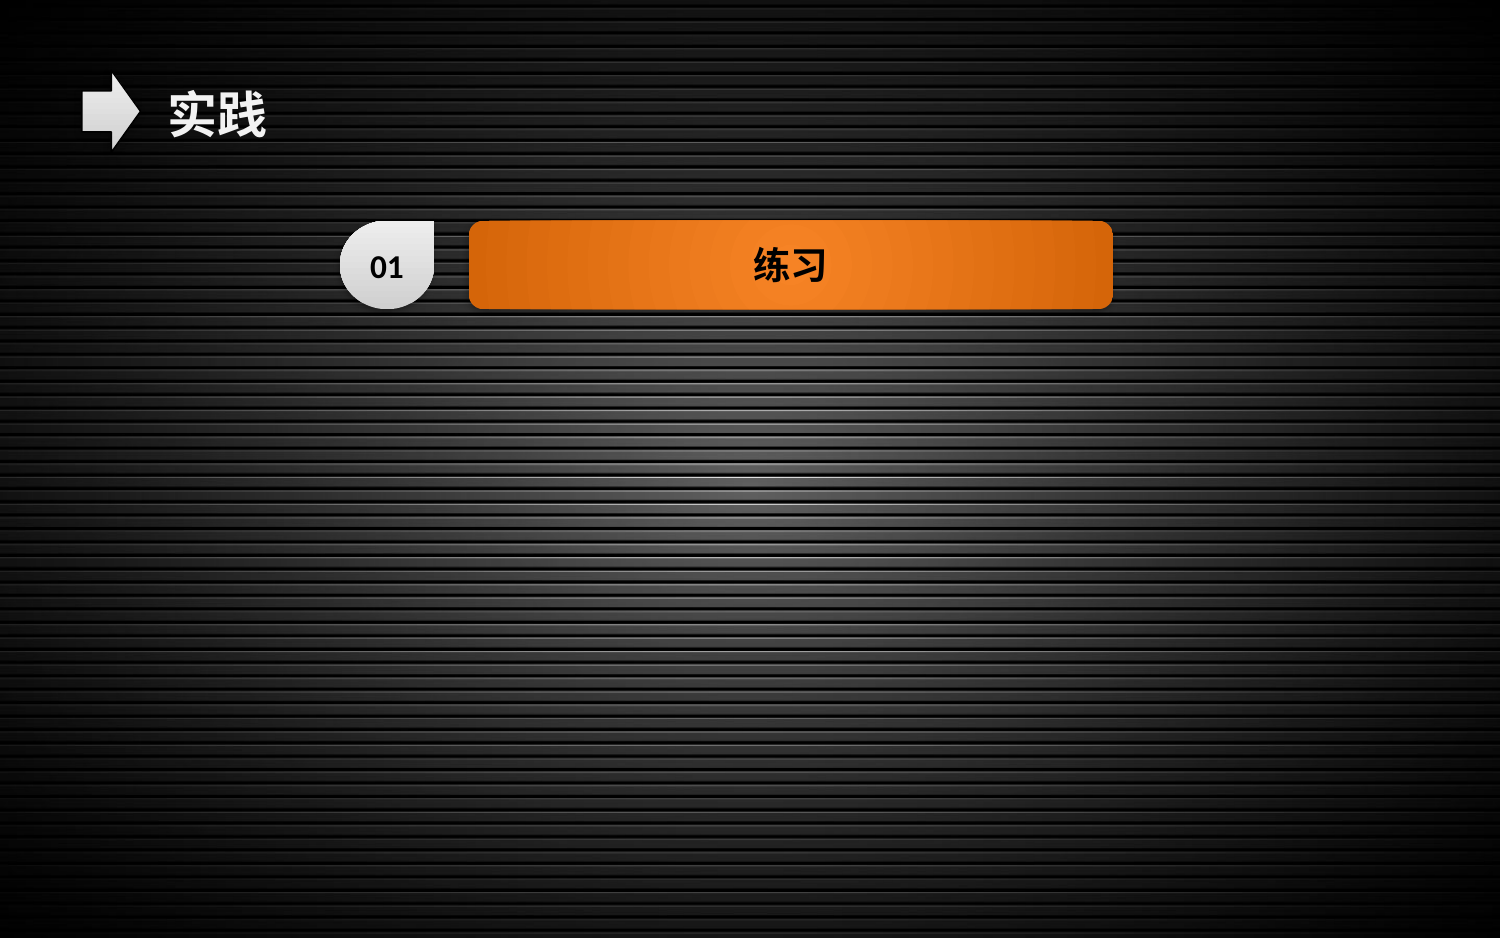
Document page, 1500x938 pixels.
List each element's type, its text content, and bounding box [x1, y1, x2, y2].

text_box 01 [339, 219, 436, 310]
text_box 实践 [153, 76, 283, 152]
picture [0, 0, 1500, 938]
text_box 练习 [467, 219, 1114, 310]
text_box [81, 69, 142, 154]
